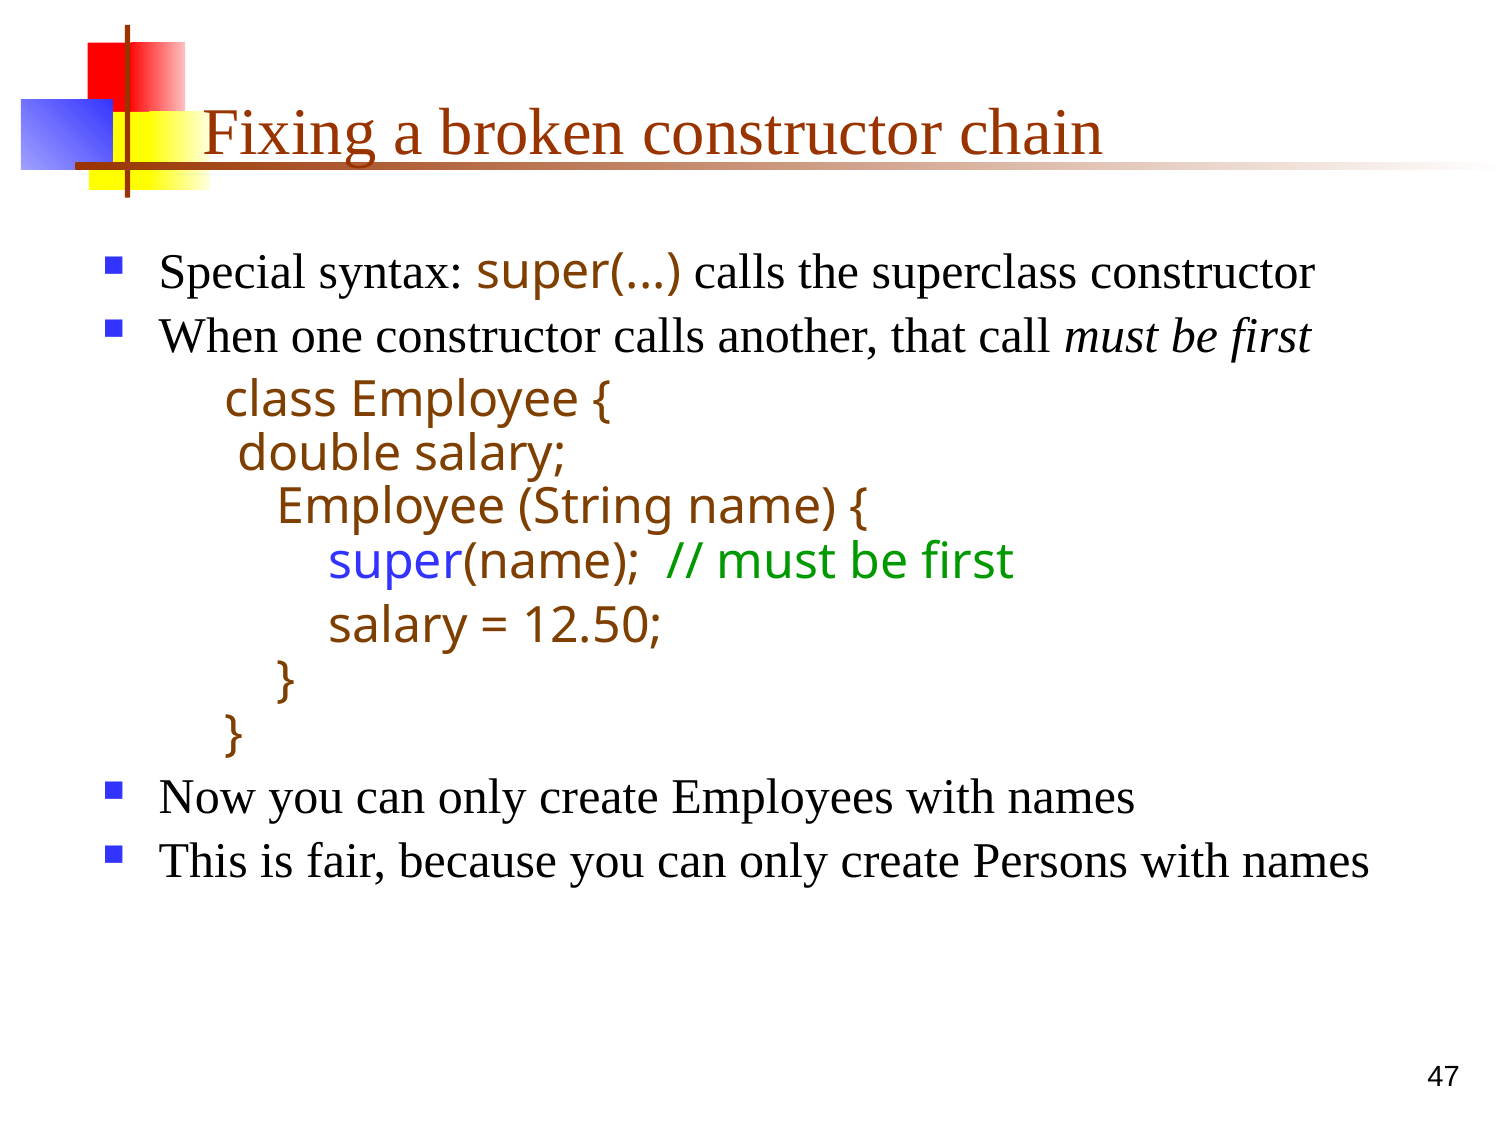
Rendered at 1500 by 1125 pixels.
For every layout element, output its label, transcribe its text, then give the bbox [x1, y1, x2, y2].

title Fixing a broken constructor chain [187, 37, 1466, 175]
slide_number 47 [1162, 1025, 1475, 1100]
list Special syntax: super(...) calls the superclass constructor When one constructor calls another, that call must be first class Employee { double salary; Employee (String name) { super(name); // must be first salary = 12.50; } } Now you can only create Employees with names This is fair, because you can only create Persons with names [87, 237, 1425, 1063]
